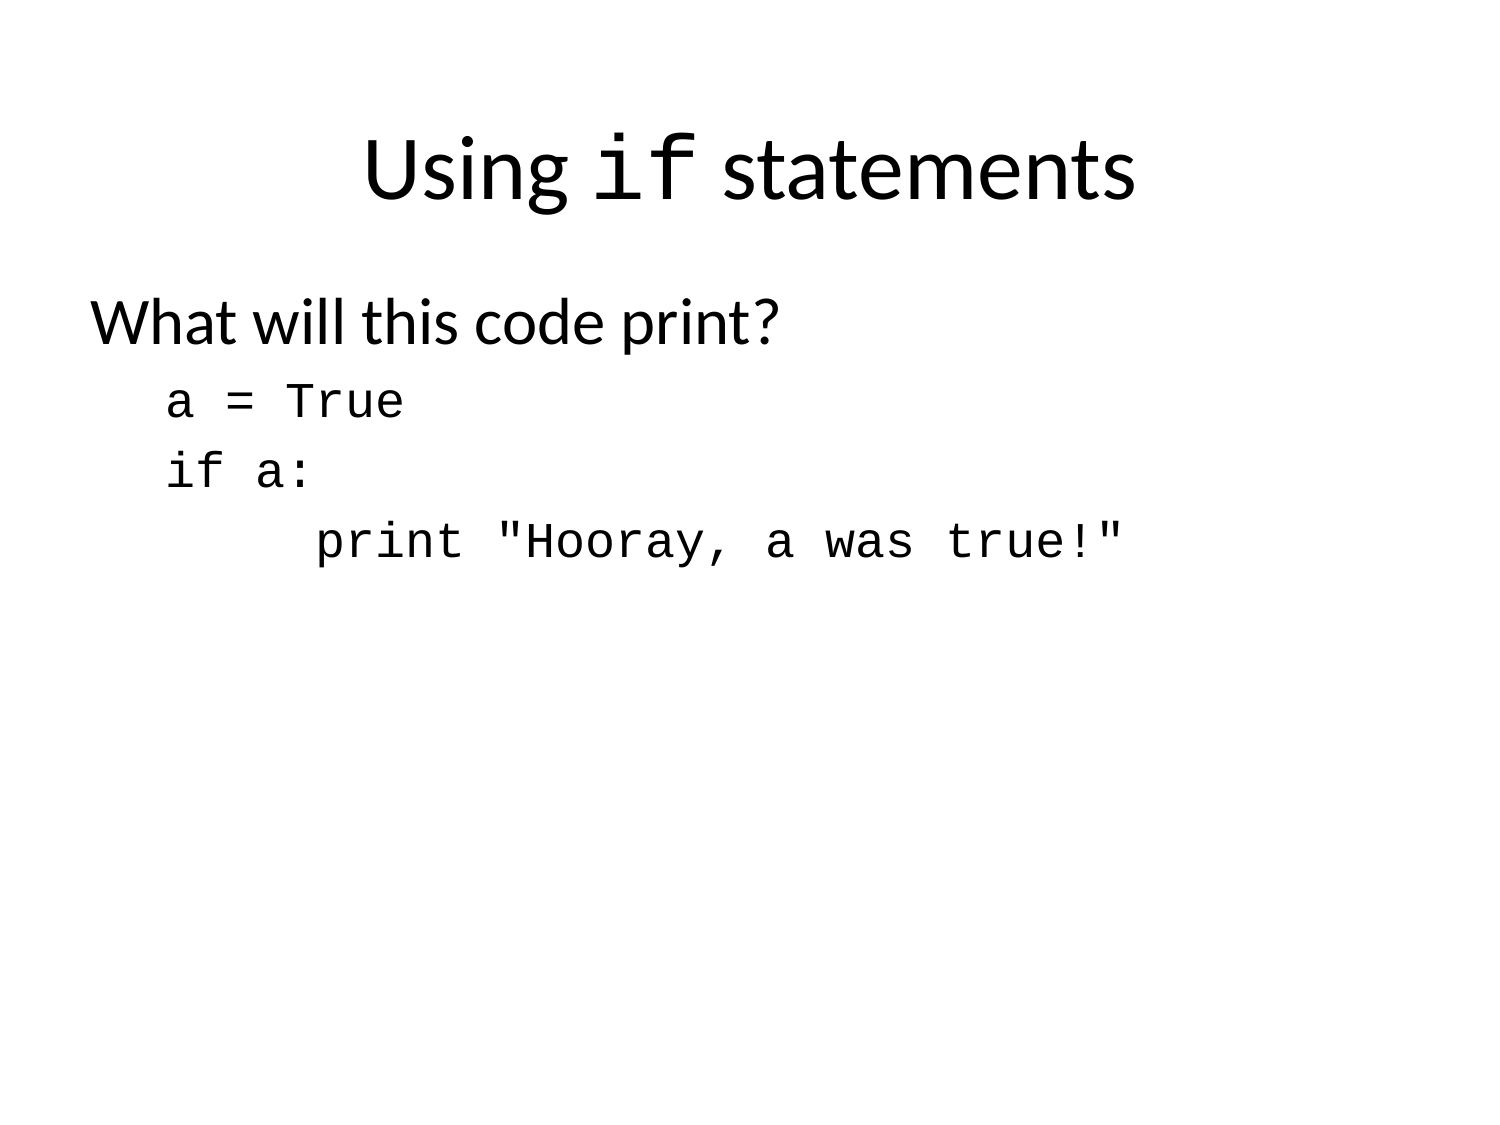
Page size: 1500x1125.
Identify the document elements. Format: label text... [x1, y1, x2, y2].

list What will this code print? a = True if a: print "Hooray, a was true!" [75, 262, 1425, 1005]
title Using if statements [75, 45, 1425, 233]
